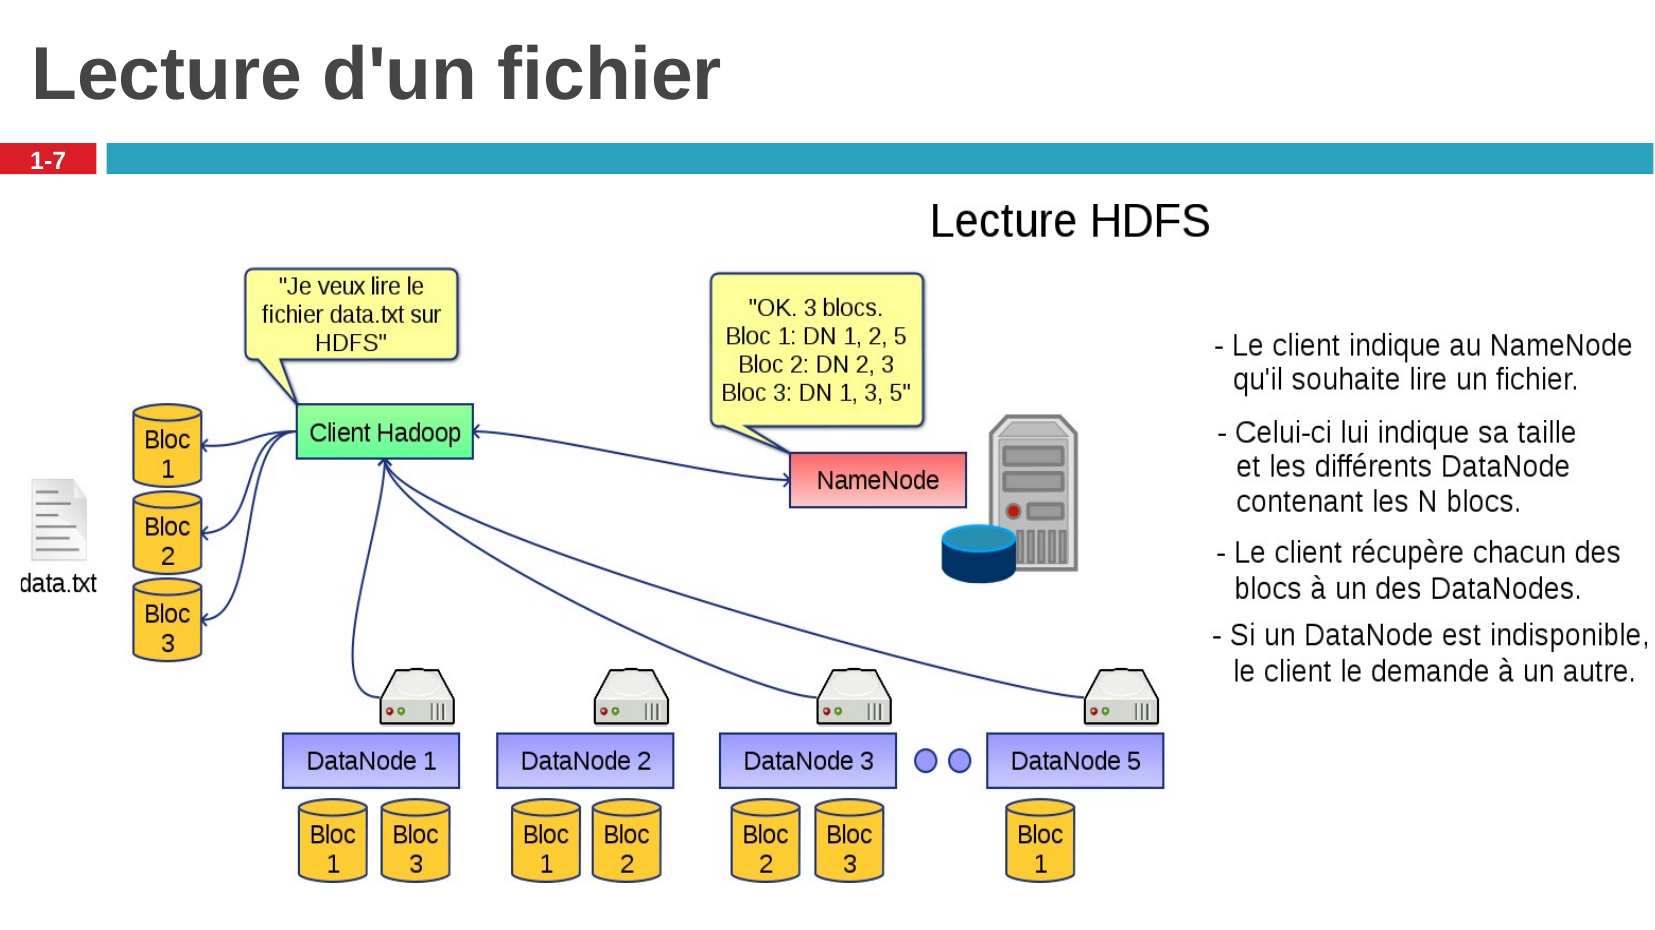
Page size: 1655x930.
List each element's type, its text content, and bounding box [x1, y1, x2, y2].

title Lecture d'un fichier [29, 22, 726, 180]
text_box [20, 204, 1647, 883]
